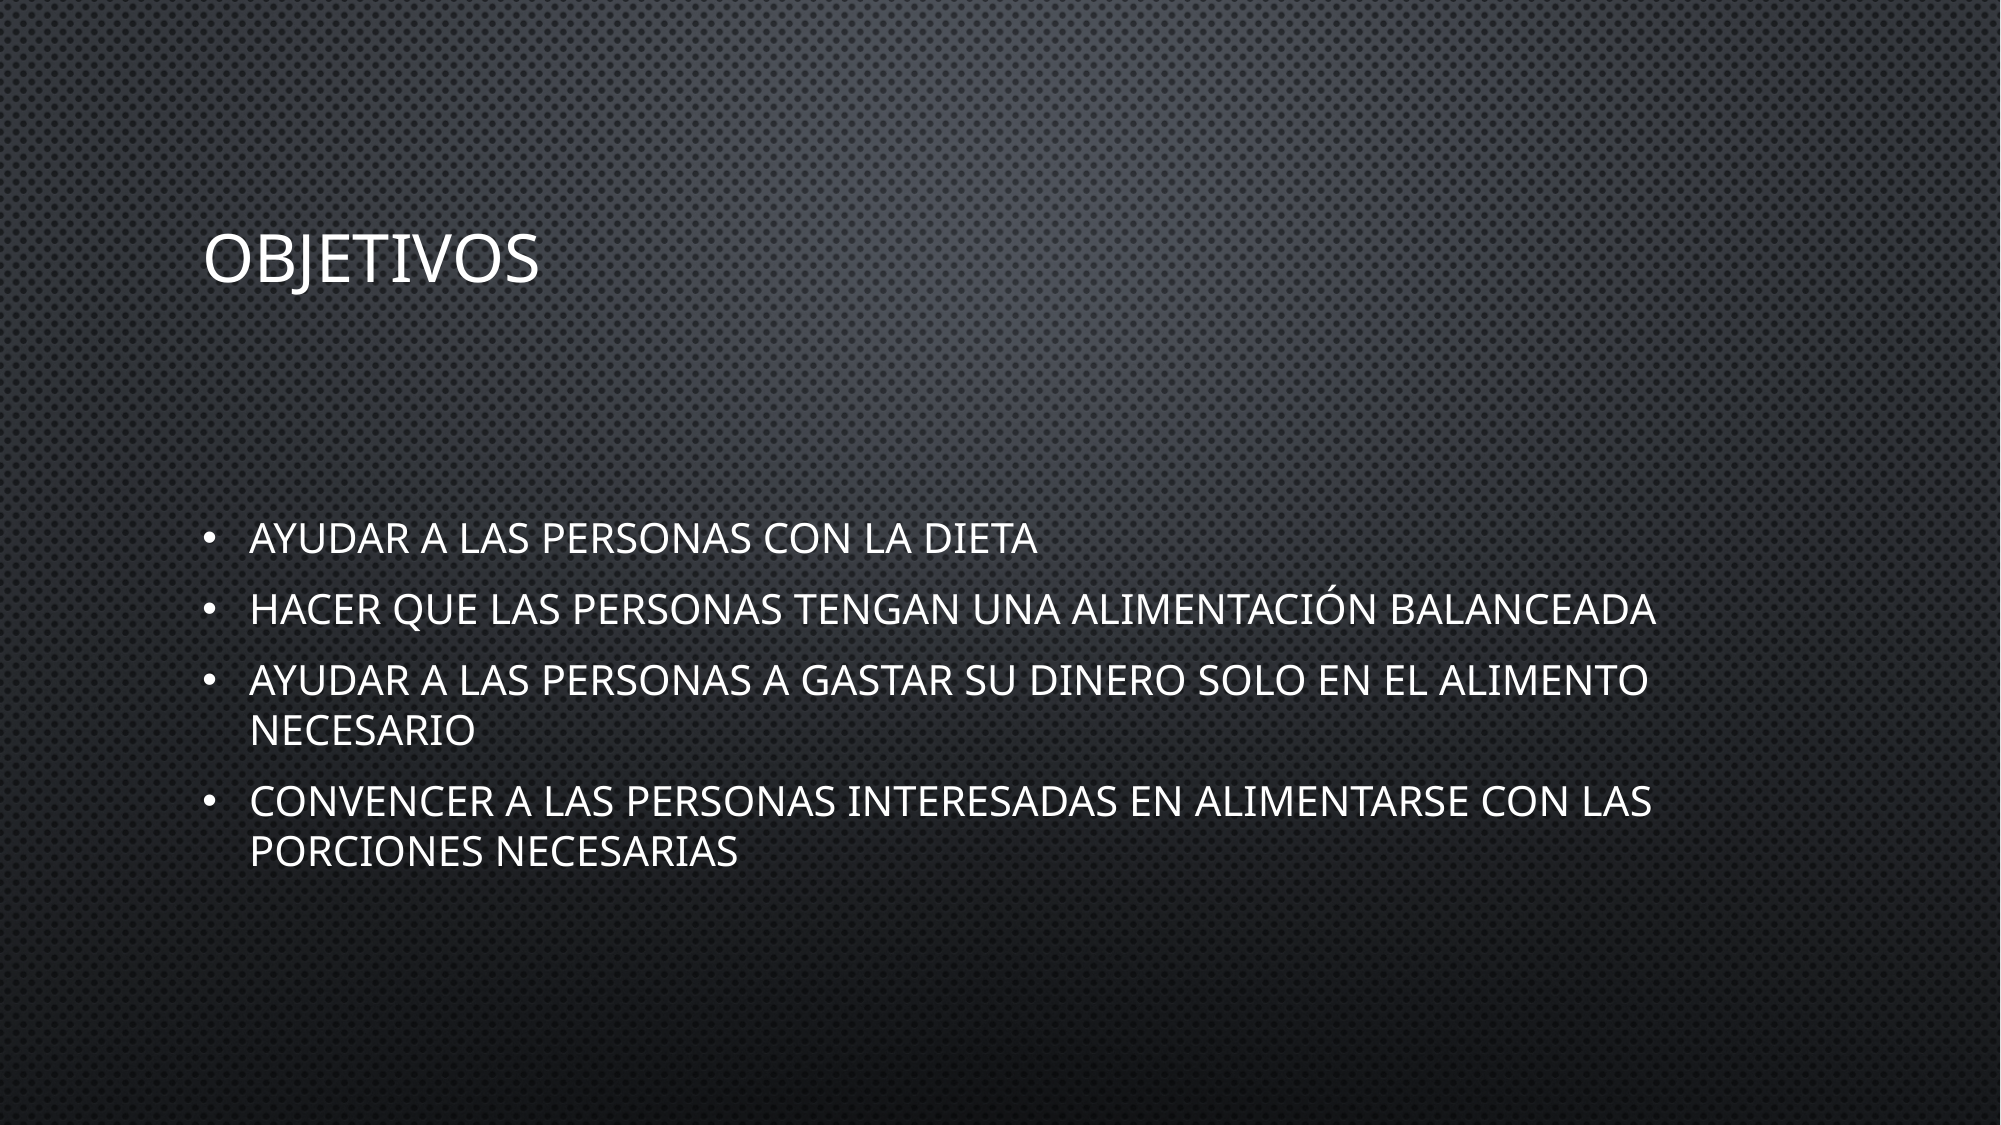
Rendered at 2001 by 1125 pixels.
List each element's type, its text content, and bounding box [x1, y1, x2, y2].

title OBJETIVOS [187, 99, 1813, 413]
list Ayudar a las personas con la dieta Hacer que las personas tengan una alimentación balanceada Ayudar a las personas a gastar su dinero solo en el alimento necesario Convencer a las personas interesadas en alimentarse con las porciones necesarias [187, 437, 1813, 950]
